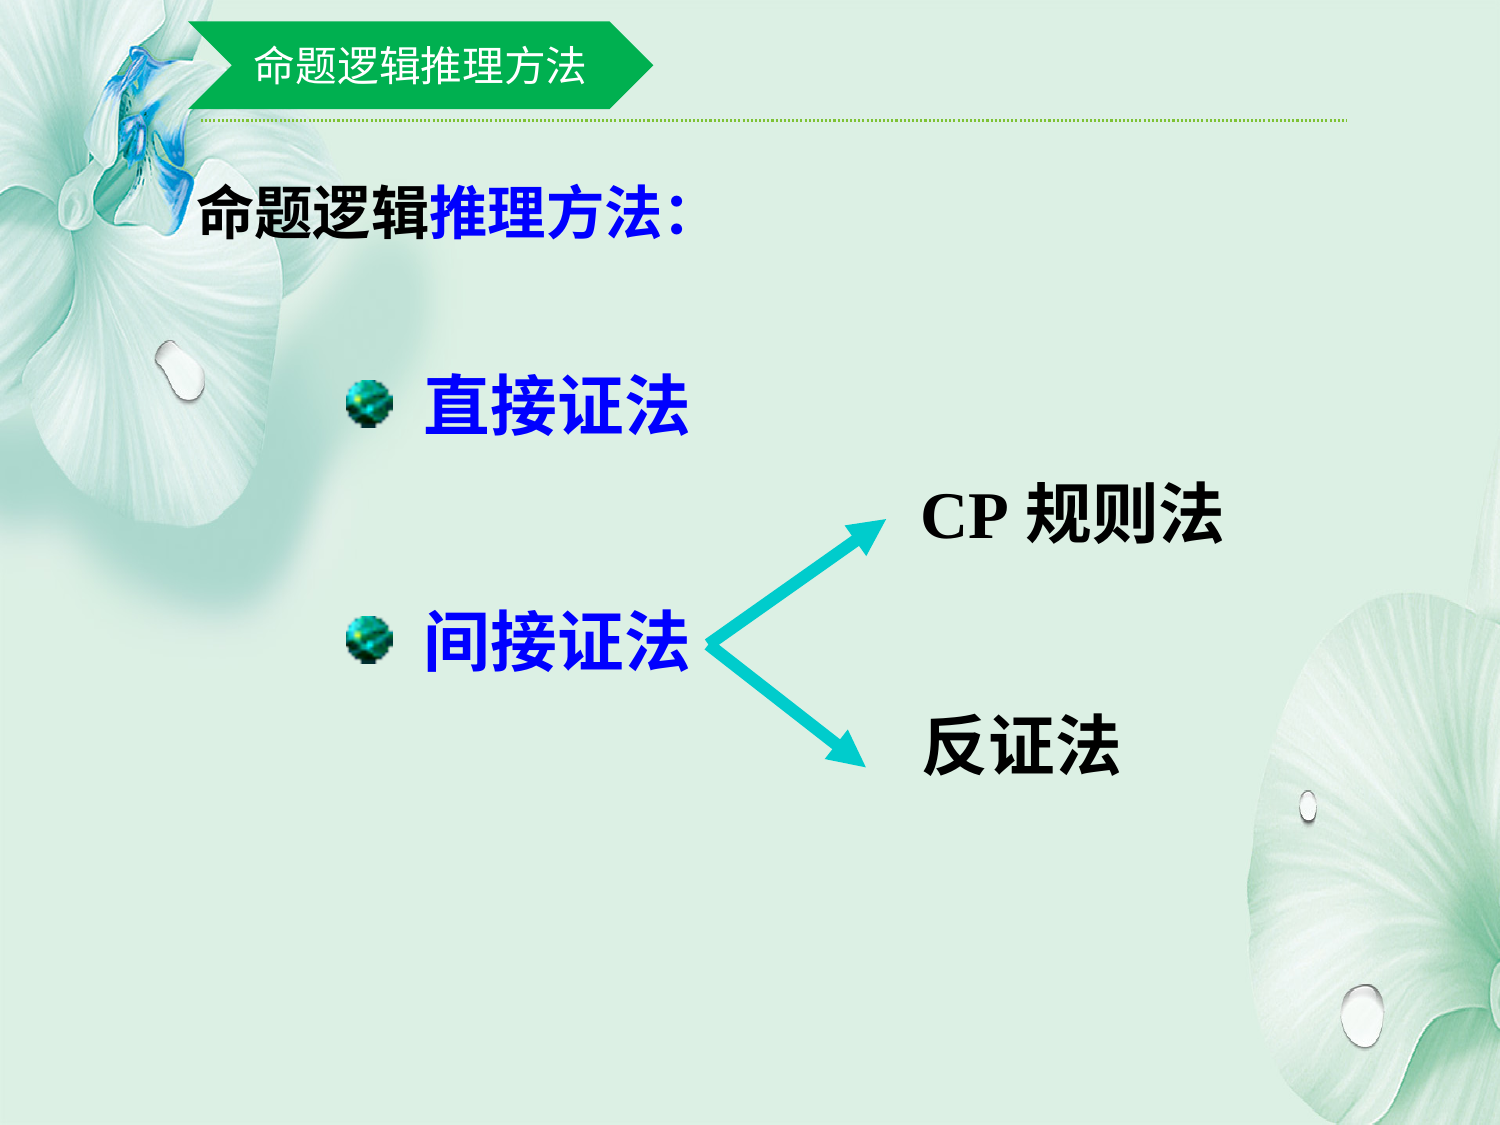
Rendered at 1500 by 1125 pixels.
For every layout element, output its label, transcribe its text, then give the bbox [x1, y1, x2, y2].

text_box 命题逻辑推理方法 [187, 21, 654, 110]
text_box 间接证法 [331, 592, 708, 688]
picture [0, 0, 1500, 1125]
title 命题逻辑推理方法： [181, 134, 877, 298]
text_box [708, 519, 887, 768]
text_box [905, 464, 1250, 793]
text_box 直接证法 [331, 356, 797, 452]
